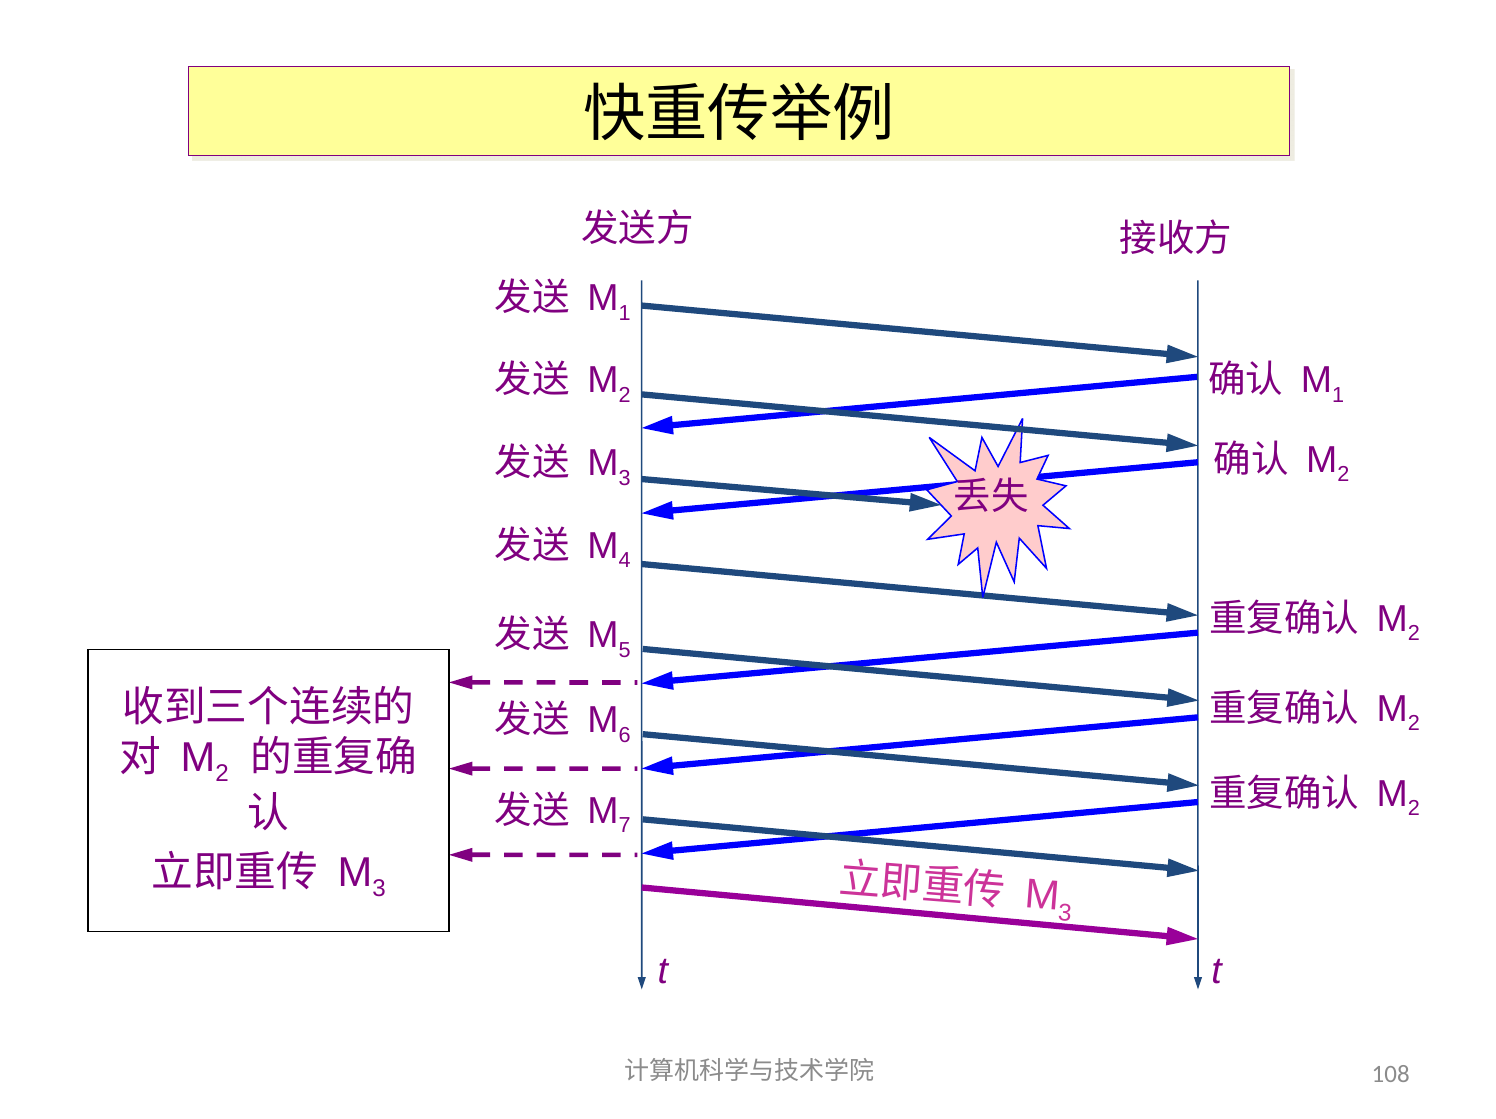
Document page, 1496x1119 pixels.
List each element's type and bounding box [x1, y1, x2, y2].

text_box [566, 196, 710, 256]
title [188, 66, 1290, 156]
footer [512, 1042, 988, 1103]
slide_number [1074, 1042, 1425, 1103]
text_box [87, 265, 1441, 999]
text_box [1104, 206, 1248, 266]
